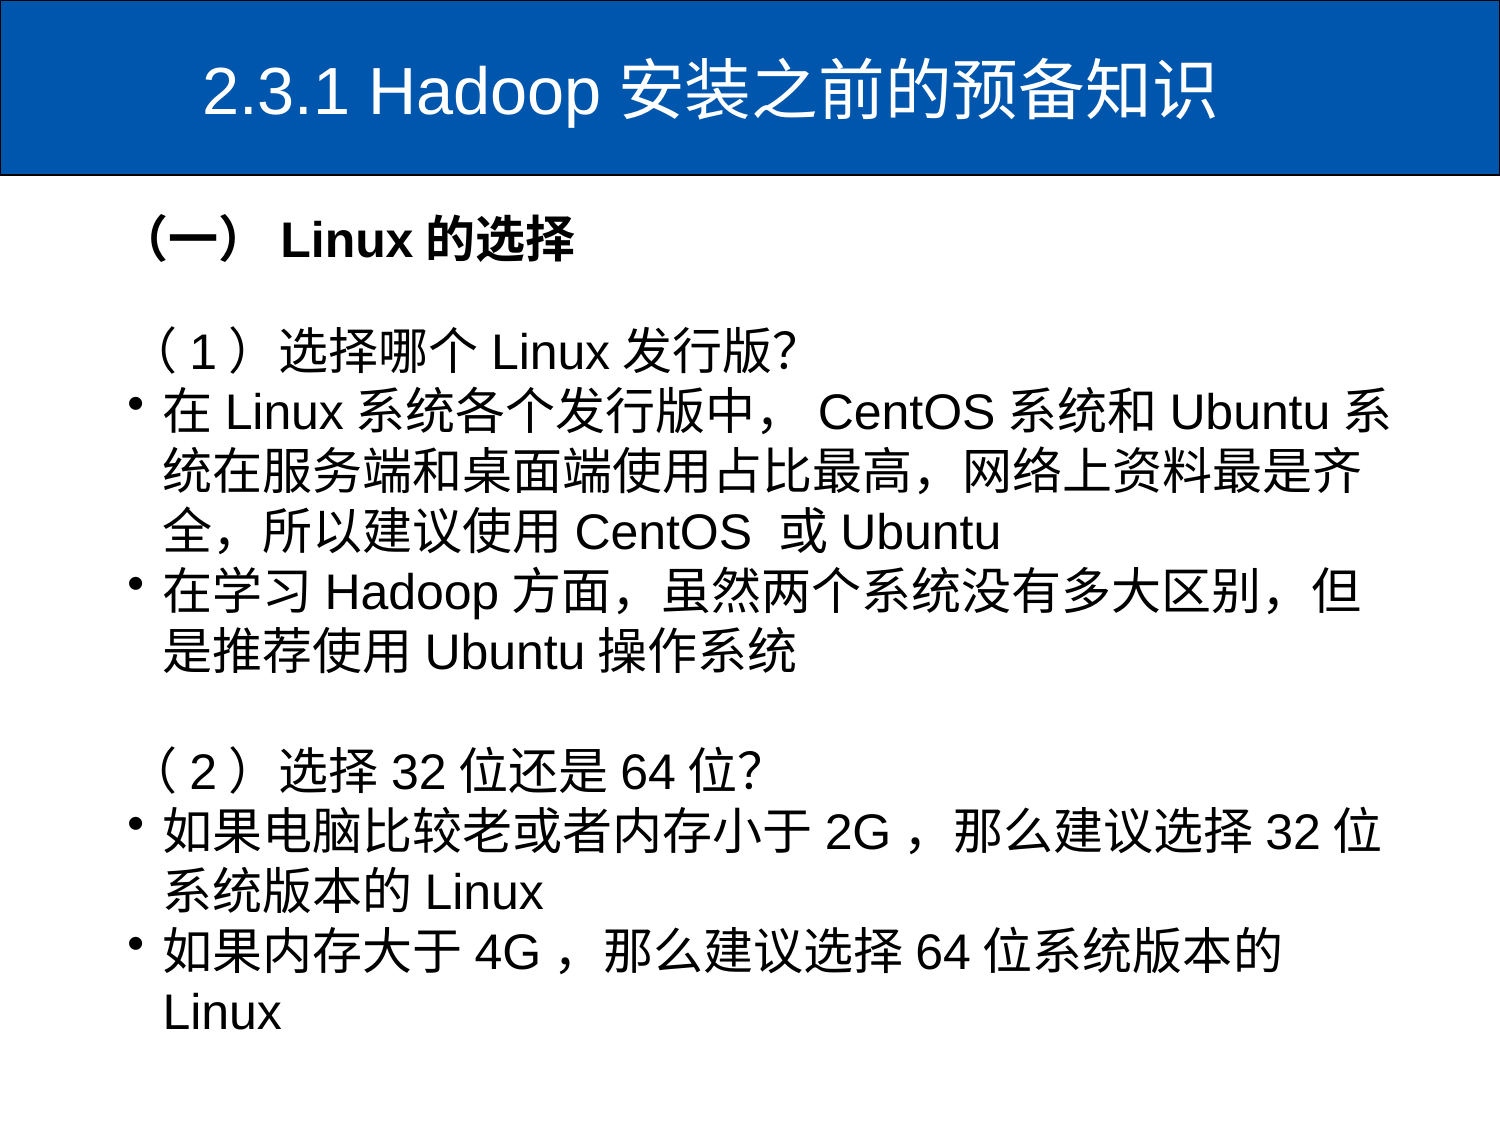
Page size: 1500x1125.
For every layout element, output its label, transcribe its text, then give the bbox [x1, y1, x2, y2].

text_box （一）Linux的选择 [103, 199, 591, 335]
title 2.3.1 Hadoop安装之前的预备知识 [187, 12, 1500, 163]
text_box （1）选择哪个Linux发行版？ 在Linux系统各个发行版中，CentOS系统和Ubuntu系统在服务端和桌面端使用占比最高，网络上资料最是齐全，所以建议使用CentOS 或Ubuntu 在学习Hadoop方面，虽然两个系统没有多大区别，但是推荐使用Ubuntu操作系统 （2）选择32位还是64位？ 如果电脑比较老或者内存小于2G，那么建议选择32位系统版本的Linux 如果内存大于4G，那么建议选择64位系统版本的Linux [112, 312, 1413, 1108]
